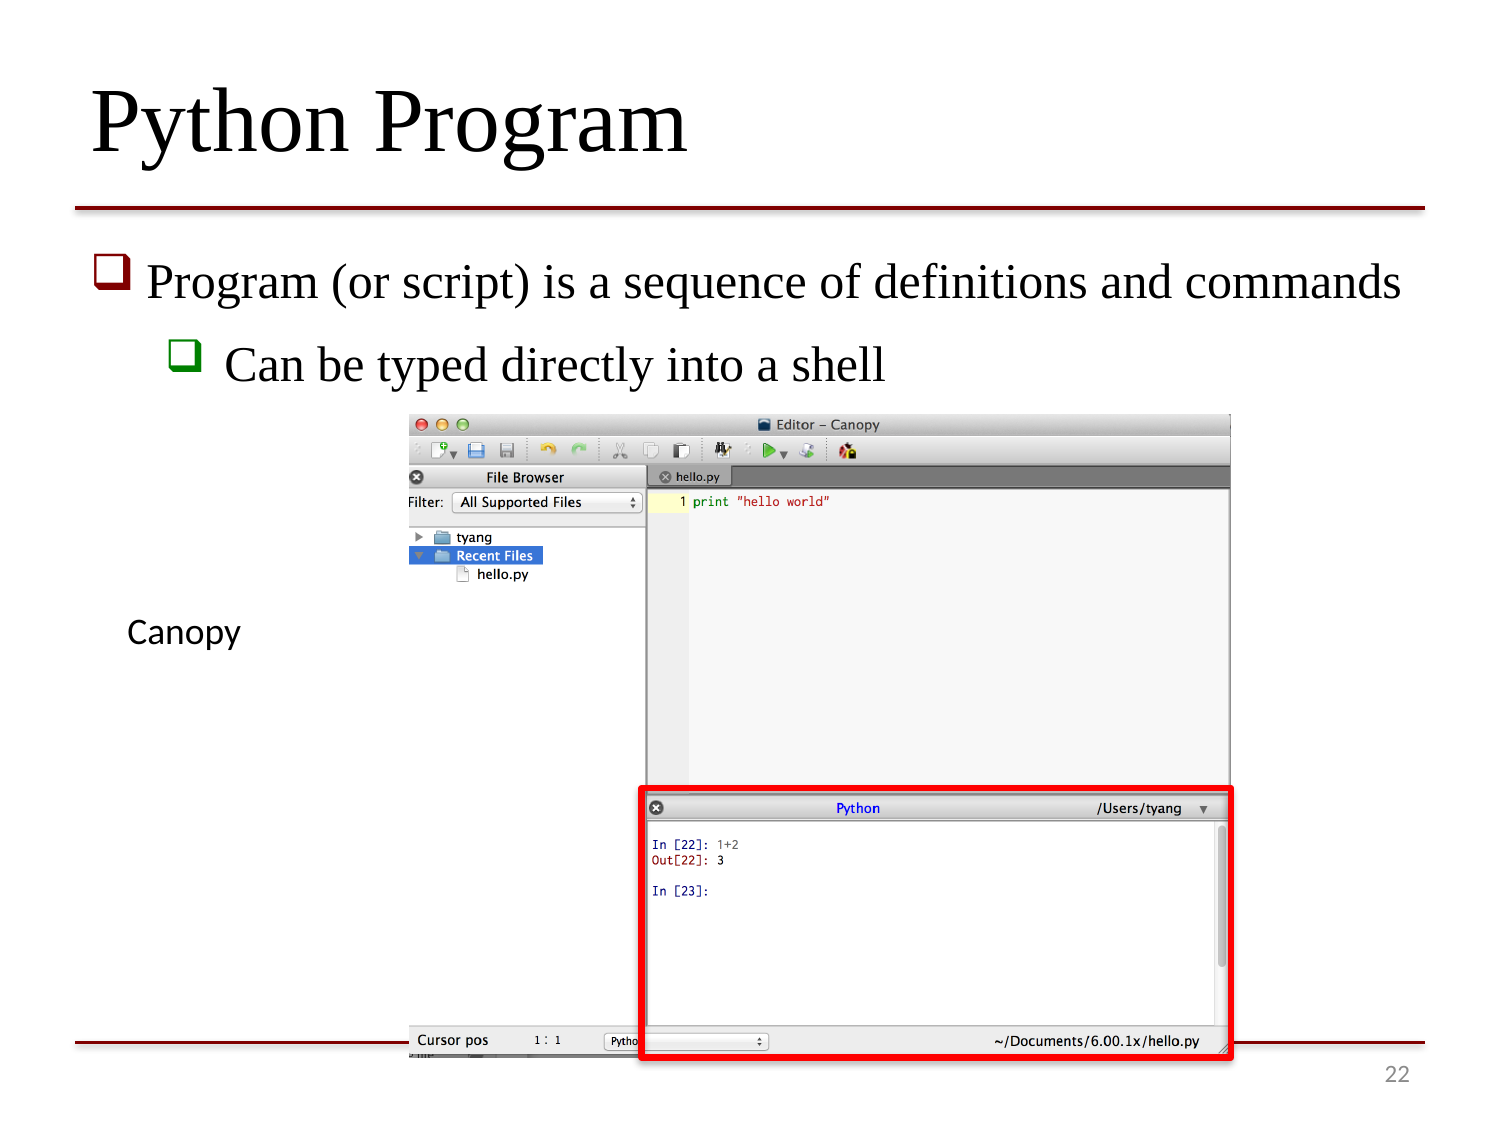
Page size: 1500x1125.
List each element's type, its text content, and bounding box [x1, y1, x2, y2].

picture [409, 414, 1232, 1058]
list Program (or script) is a sequence of definitions and commands Can be typed directly into a shell [75, 241, 1425, 1030]
text_box Canopy [112, 599, 319, 660]
slide_number 21 [1074, 1042, 1425, 1103]
title Python Program [75, 20, 1425, 208]
